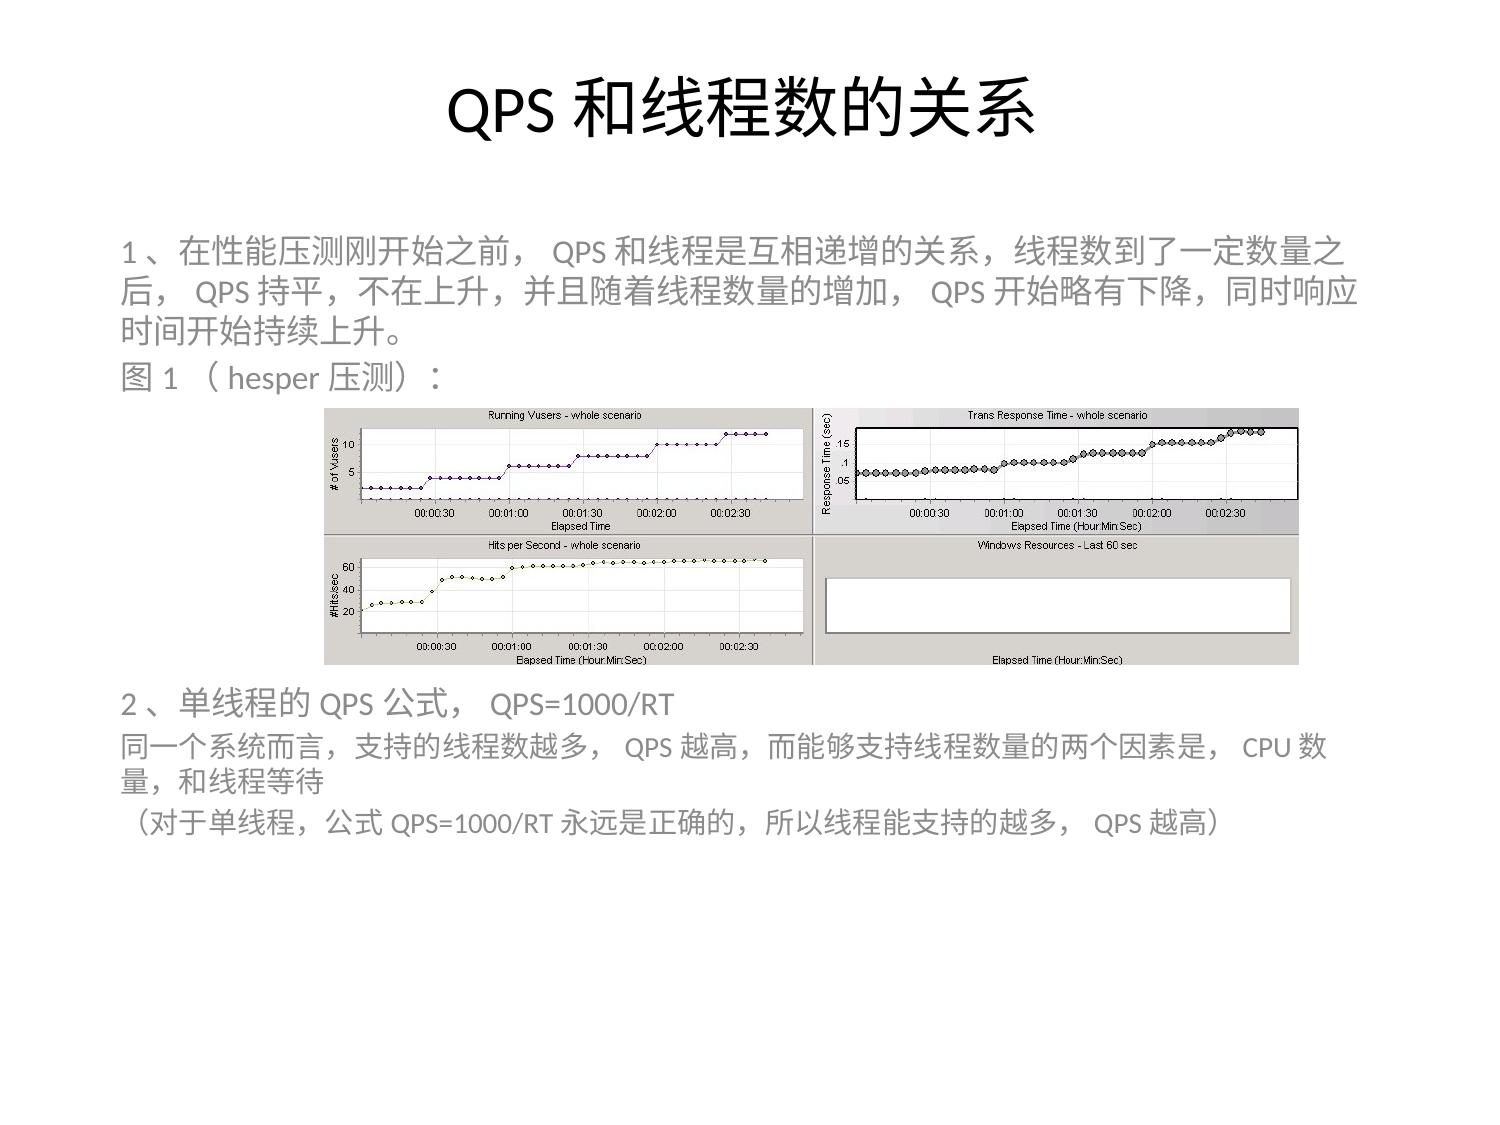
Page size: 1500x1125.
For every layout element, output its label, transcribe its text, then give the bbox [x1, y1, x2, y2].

title QPS和线程数的关系 [105, 46, 1381, 165]
picture [324, 408, 1300, 665]
subtitle 1、在性能压测刚开始之前，QPS和线程是互相递增的关系，线程数到了一定数量之后，QPS持平，不在上升，并且随着线程数量的增加，QPS开始略有下降，同时响应时间开始持续上升。 图1（hesper压测）： 2、单线程的QPS公式，QPS=1000/RT 同一个系统而言，支持的线程数越多，QPS越高，而能够支持线程数量的两个因素是，CPU数量，和线程等待 （对于单线程，公式QPS=1000/RT永远是正确的，所以线程能支持的越多，QPS越高） [105, 222, 1384, 988]
